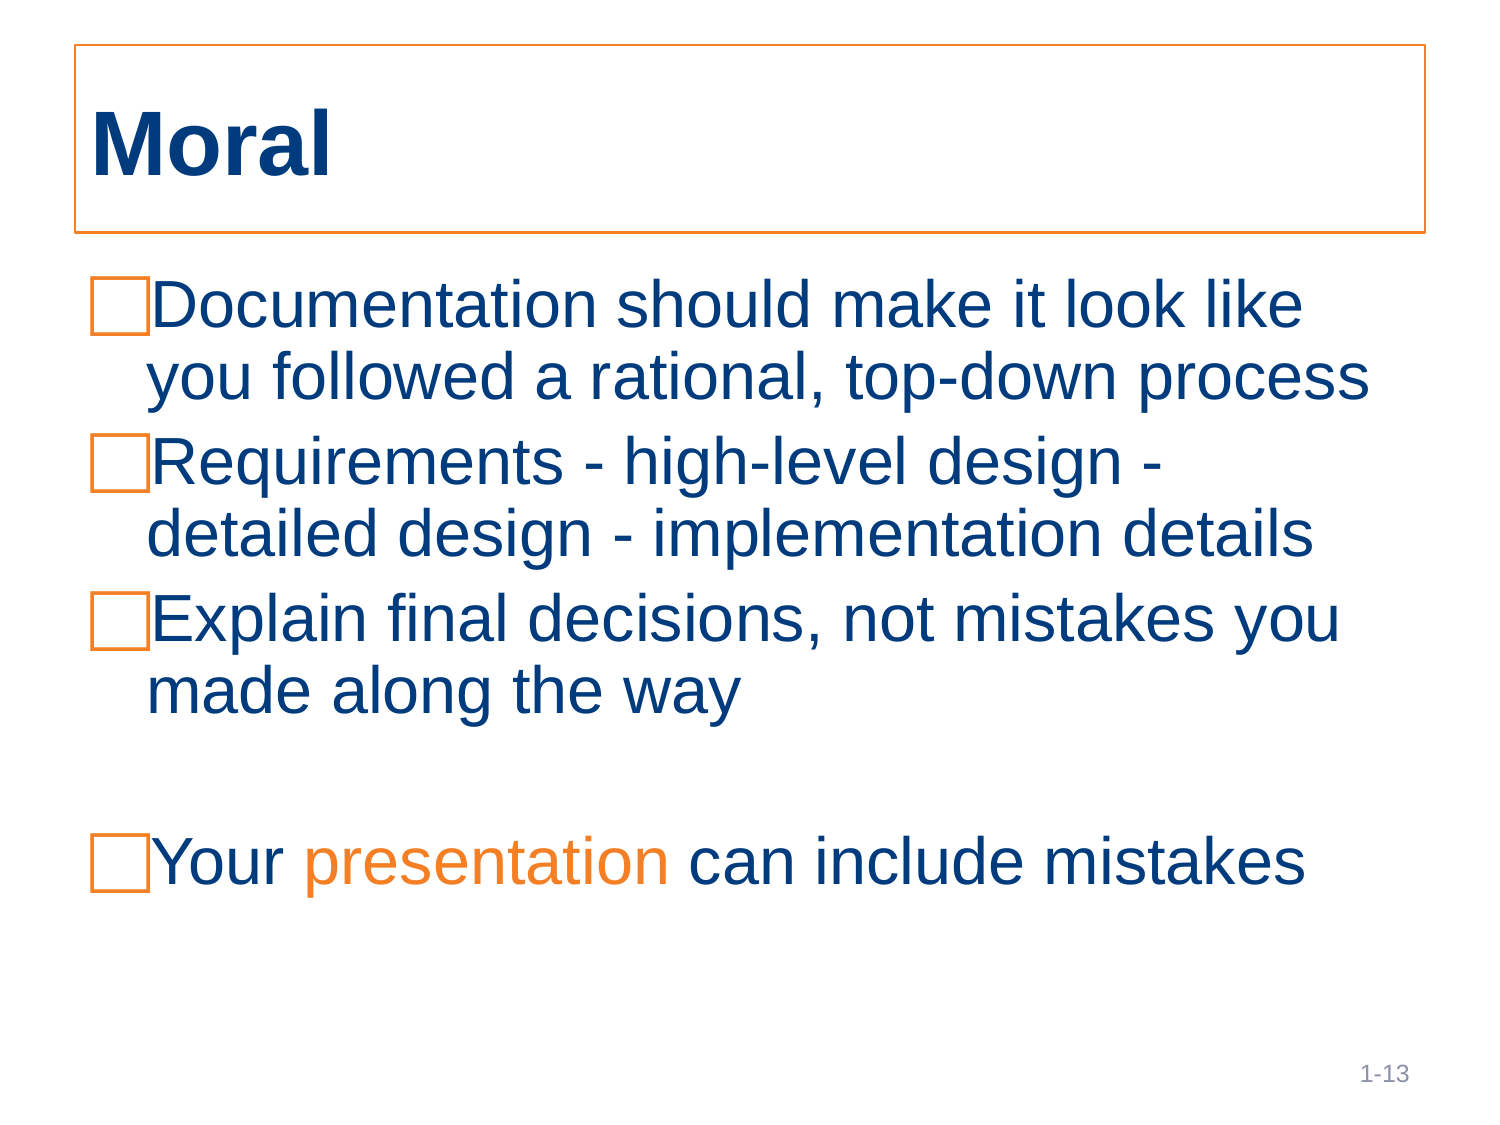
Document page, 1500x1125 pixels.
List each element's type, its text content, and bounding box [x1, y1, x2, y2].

title Moral [74, 44, 1426, 234]
slide_number 13 [1074, 1042, 1425, 1103]
list Documentation should make it look like you followed a rational, top-down process Requirements - high-level design - detailed design - implementation details Explain final decisions, not mistakes you made along the way Your presentation can include mistakes [75, 262, 1425, 1038]
